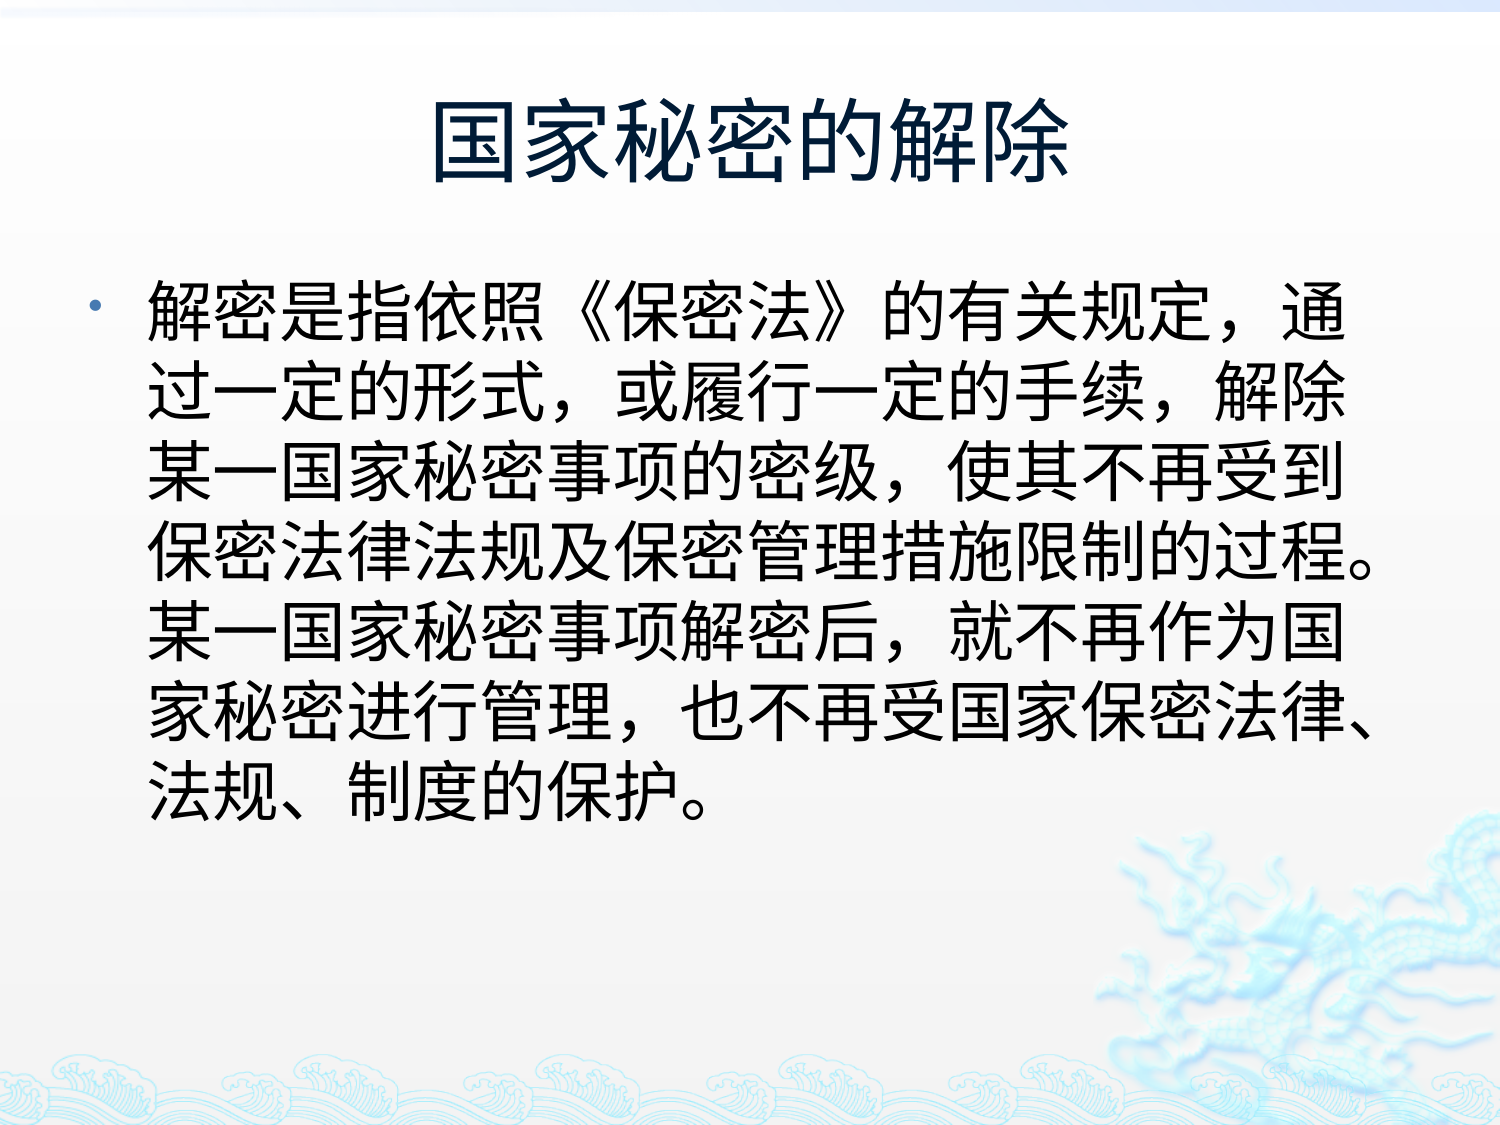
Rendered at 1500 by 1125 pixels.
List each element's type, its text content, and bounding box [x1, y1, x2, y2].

list 解密是指依照《保密法》的有关规定，通过一定的形式，或履行一定的手续，解除某一国家秘密事项的密级，使其不再受到保密法律法规及保密管理措施限制的过程。某一国家秘密事项解密后，就不再作为国家秘密进行管理，也不再受国家保密法律、法规、制度的保护。 [75, 262, 1425, 1005]
title 国家秘密的解除 [75, 45, 1425, 233]
